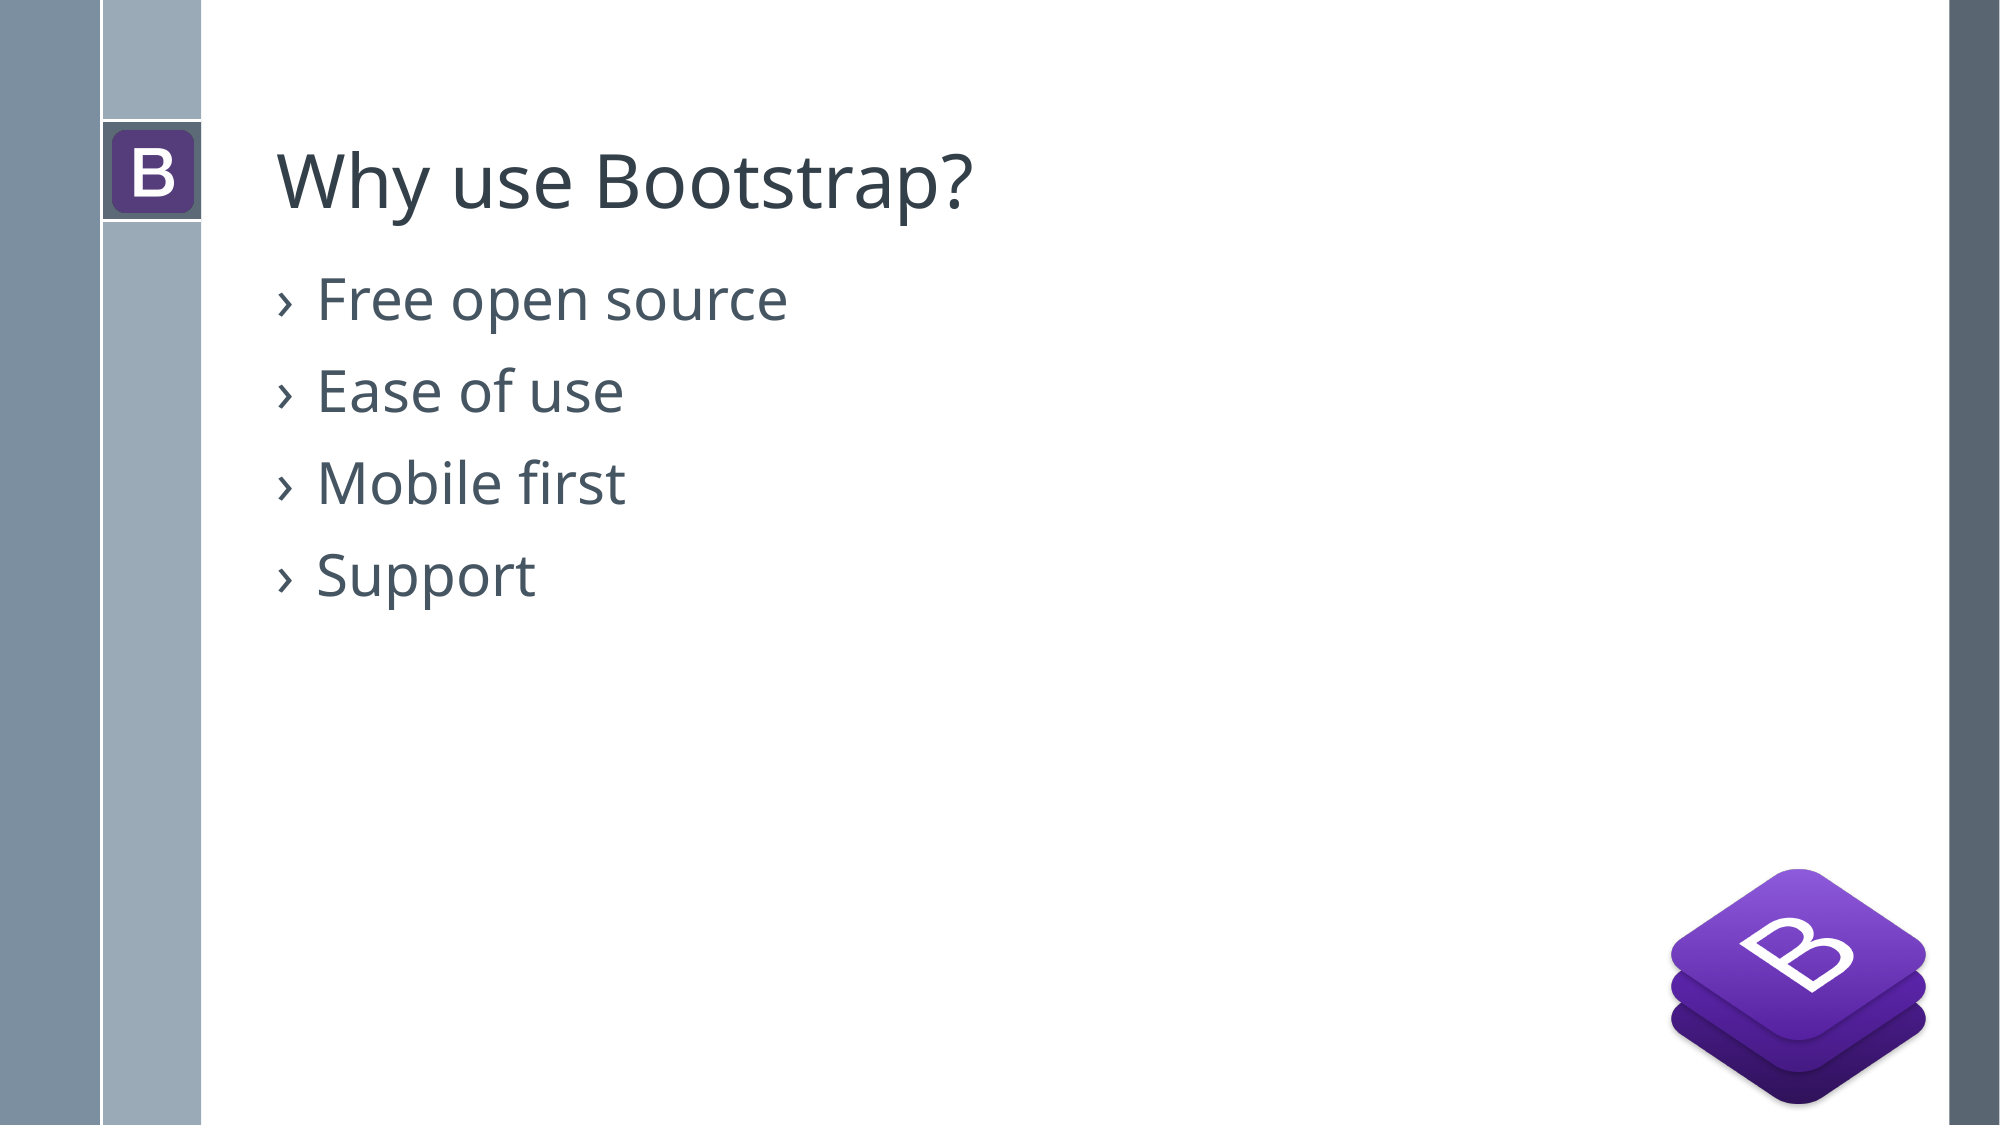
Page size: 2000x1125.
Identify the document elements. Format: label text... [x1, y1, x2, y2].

picture [1649, 862, 1948, 1113]
title Why use Bootstrap? [261, 29, 1867, 233]
picture [112, 130, 194, 213]
list Free open source Ease of use Mobile first Support [261, 262, 1867, 1013]
